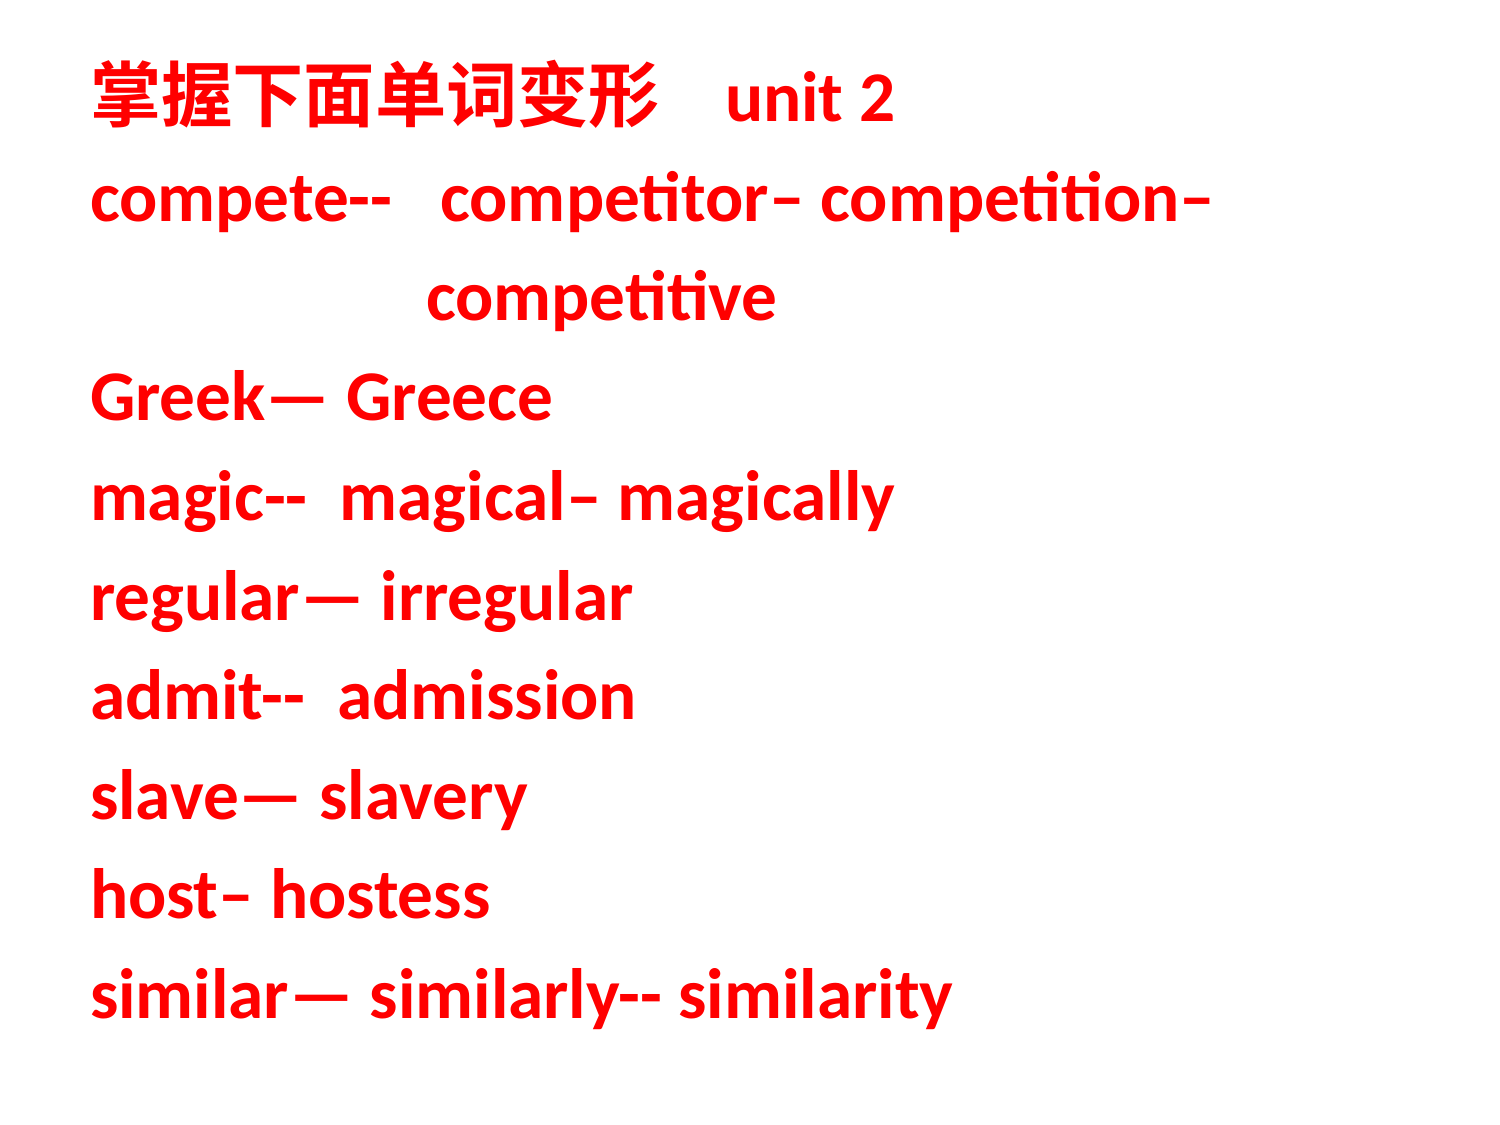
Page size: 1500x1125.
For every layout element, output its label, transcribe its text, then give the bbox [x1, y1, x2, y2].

list 掌握下面单词变形 unit 2 compete-- competitor– competition– competitive Greek— Greece magic-- magical– magically regular— irregular admit-- admission slave— slavery host– hostess similar— similarly-- similarity [75, 42, 1425, 1047]
